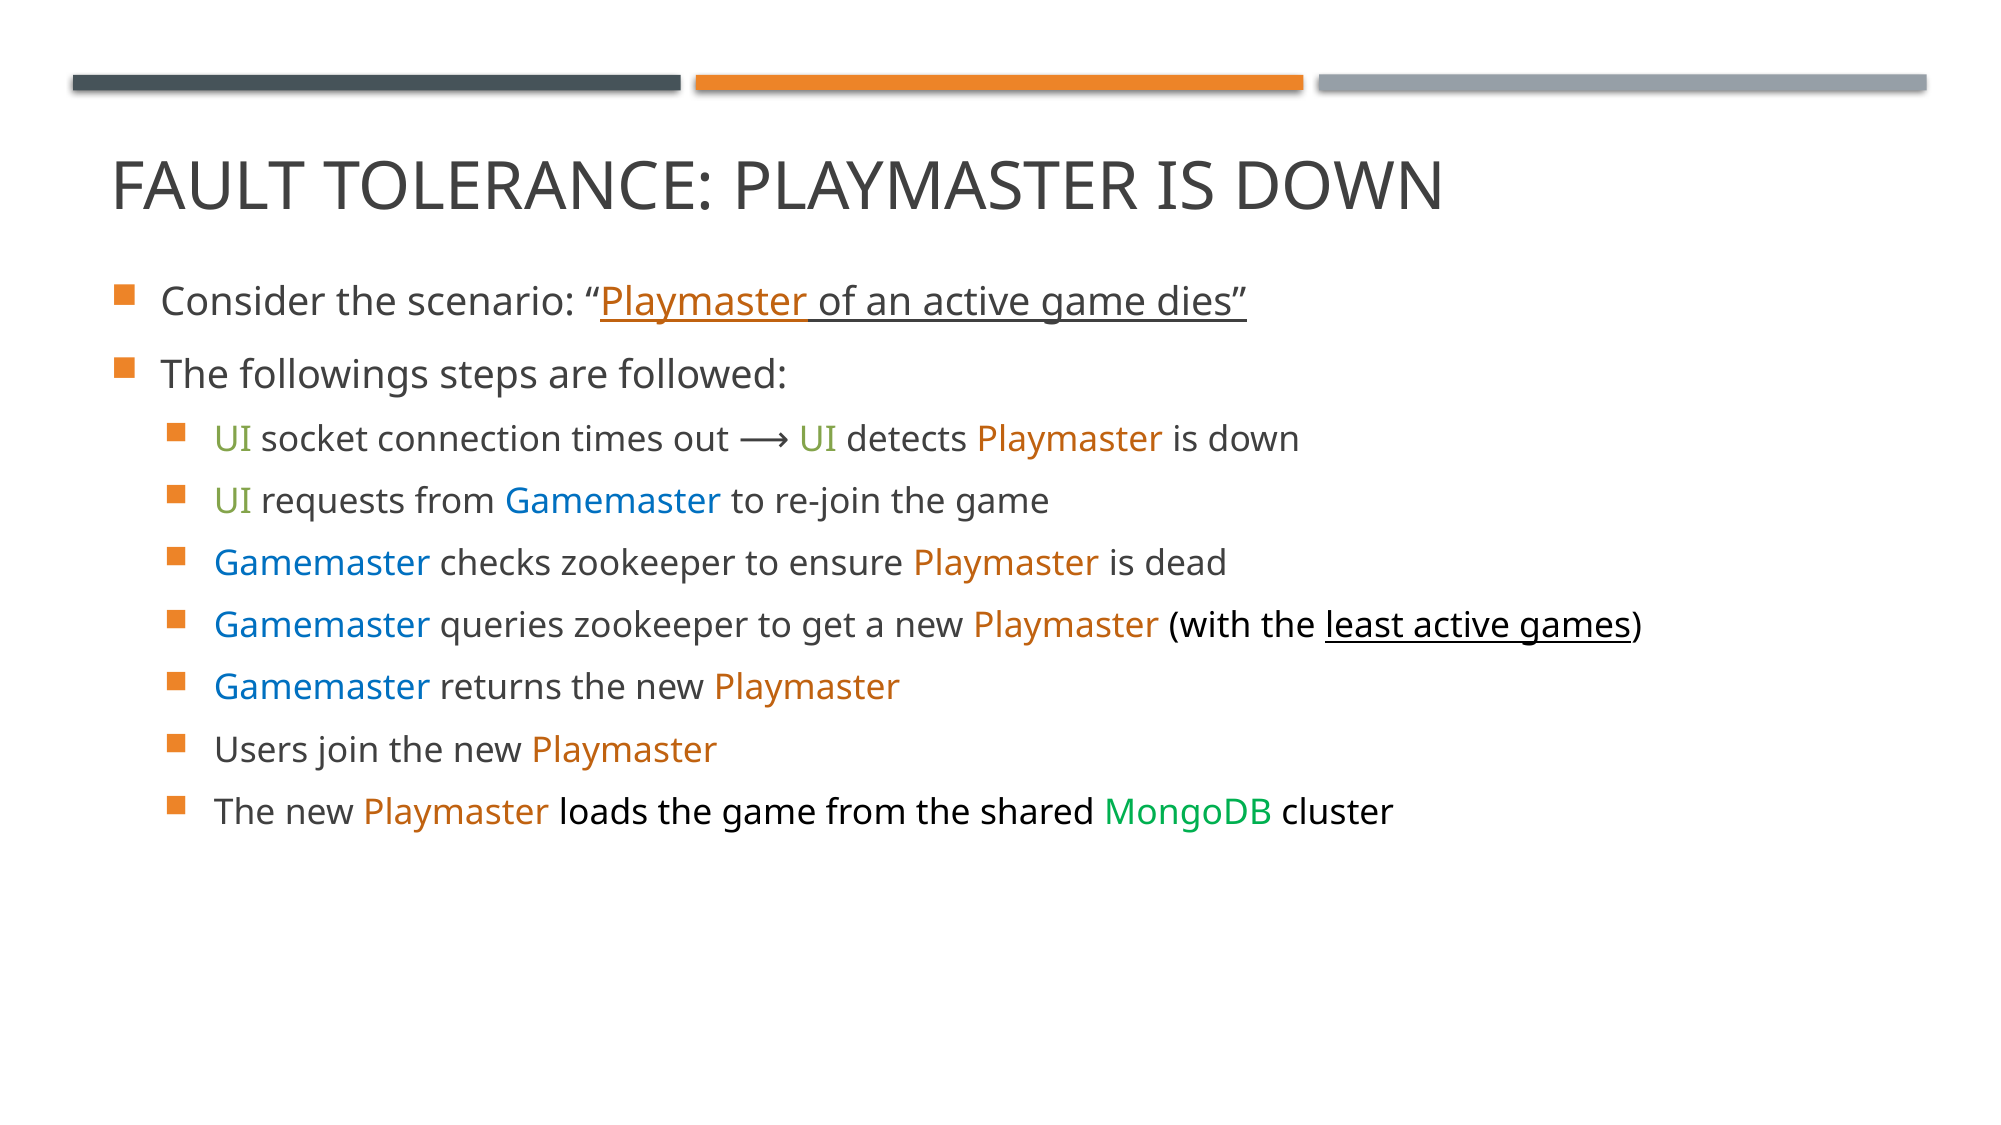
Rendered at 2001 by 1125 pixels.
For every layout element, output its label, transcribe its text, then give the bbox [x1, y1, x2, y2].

title Fault tolerance: playmaster is down [95, 115, 1905, 259]
list Consider the scenario: “Playmaster of an active game dies” The followings steps are followed: UI socket connection times out ⟶ UI detects Playmaster is down UI requests from Gamemaster to re-join the game Gamemaster checks zookeeper to ensure Playmaster is dead Gamemaster queries zookeeper to get a new Playmaster (with the least active games) Gamemaster returns the new Playmaster Users join the new Playmaster The new Playmaster loads the game from the shared MongoDB cluster [95, 259, 1905, 1070]
